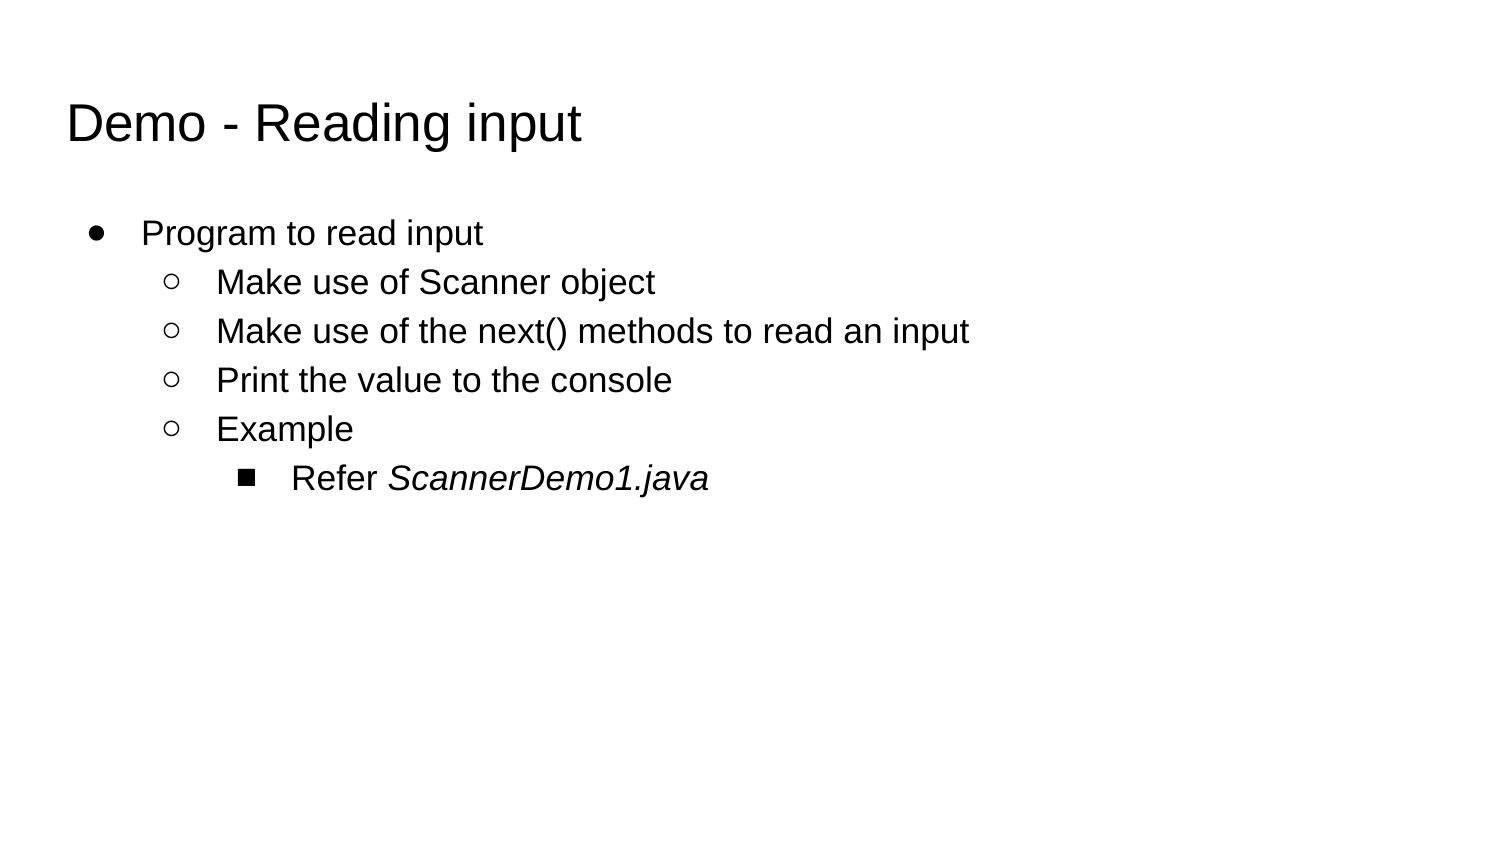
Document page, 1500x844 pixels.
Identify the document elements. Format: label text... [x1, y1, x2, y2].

list Program to read input Make use of Scanner object Make use of the next() methods to read an input Print the value to the console Example Refer ScannerDemo1.java [51, 189, 1449, 750]
title Demo - Reading input [51, 72, 1449, 167]
